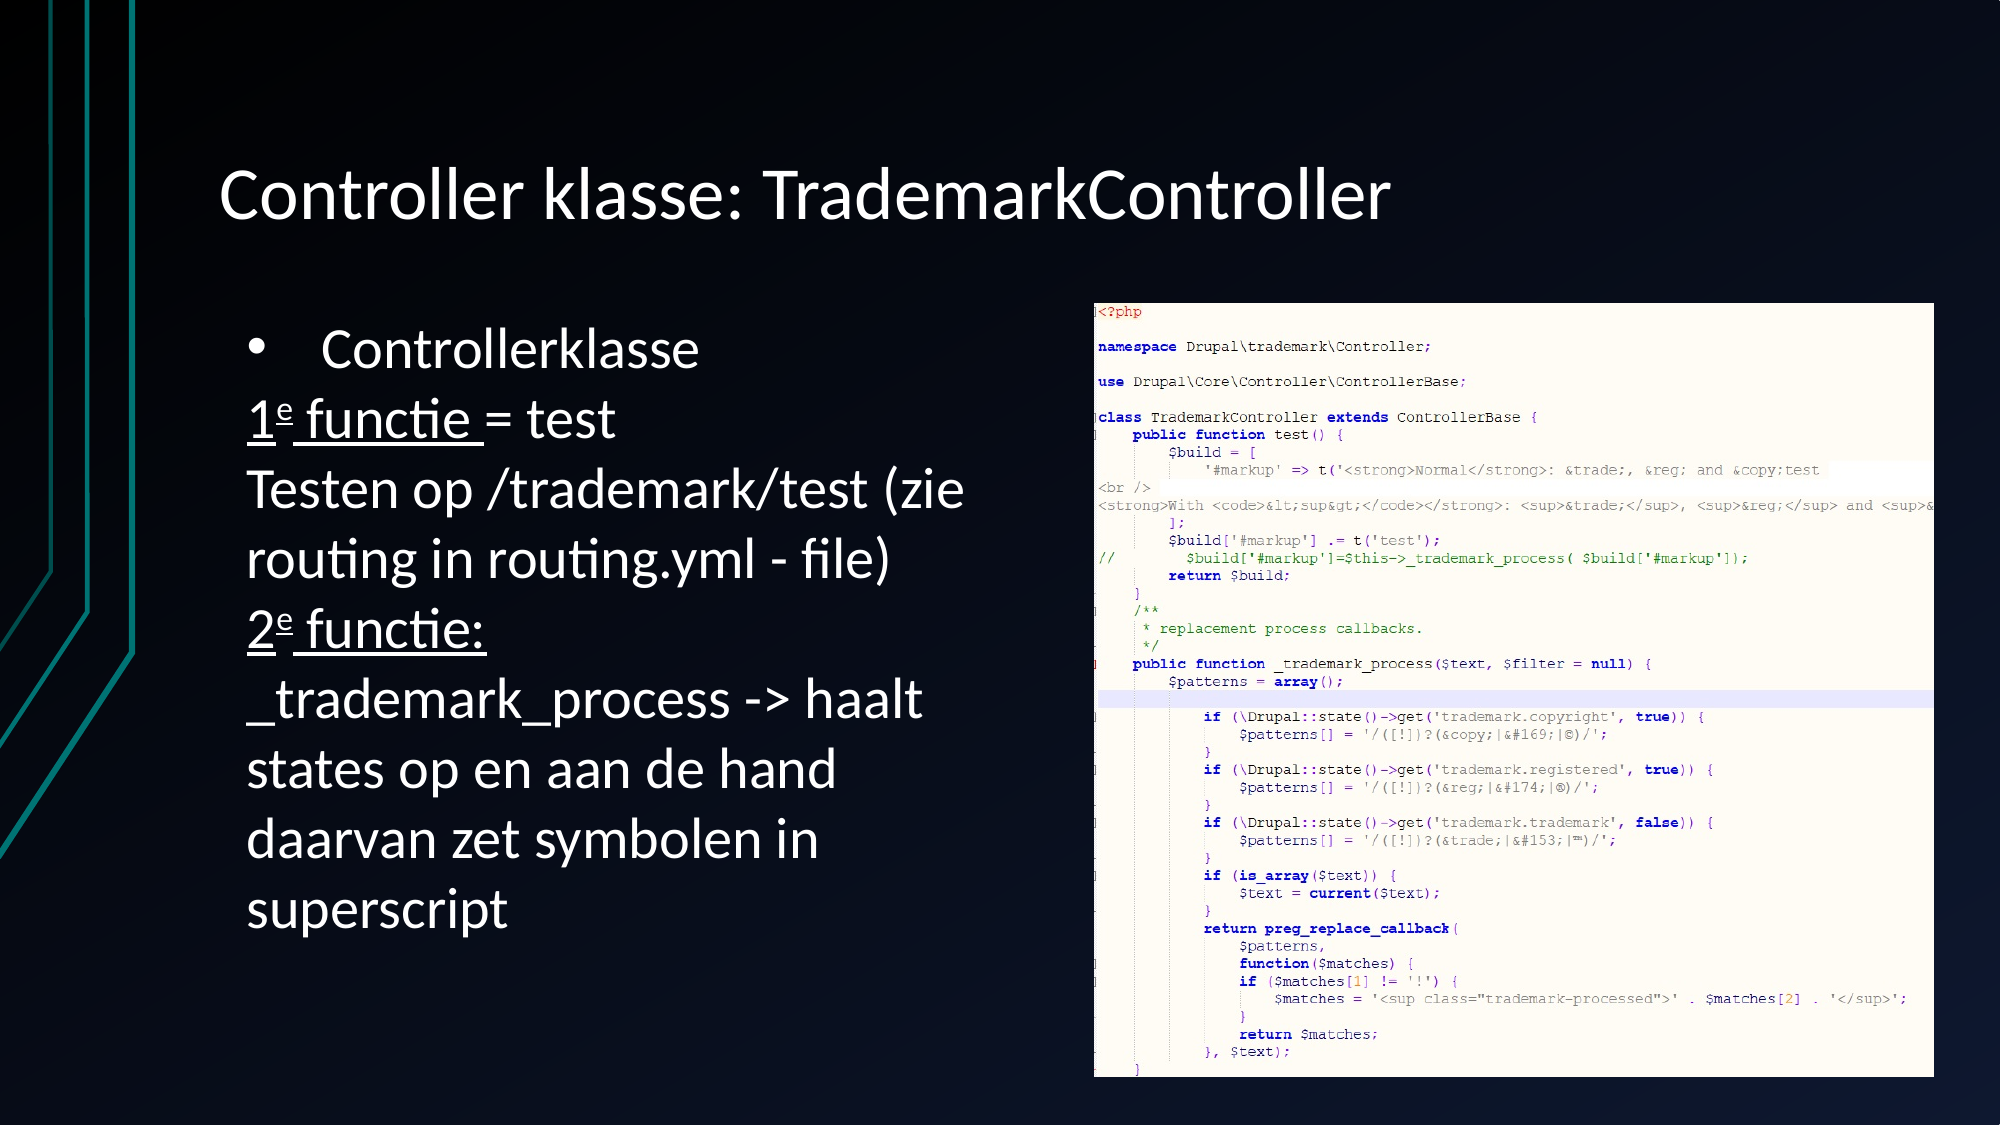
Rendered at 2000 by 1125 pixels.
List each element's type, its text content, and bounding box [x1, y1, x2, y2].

title Controller klasse: TrademarkController [199, 45, 1900, 246]
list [1093, 303, 1935, 1077]
text_box Controllerklasse 1e functie = test Testen op /trademark/test (zie routing in routing.yml - file) 2e functie: _trademark_process -> haalt states op en aan de hand daarvan zet symbolen in superscript [231, 302, 1000, 948]
